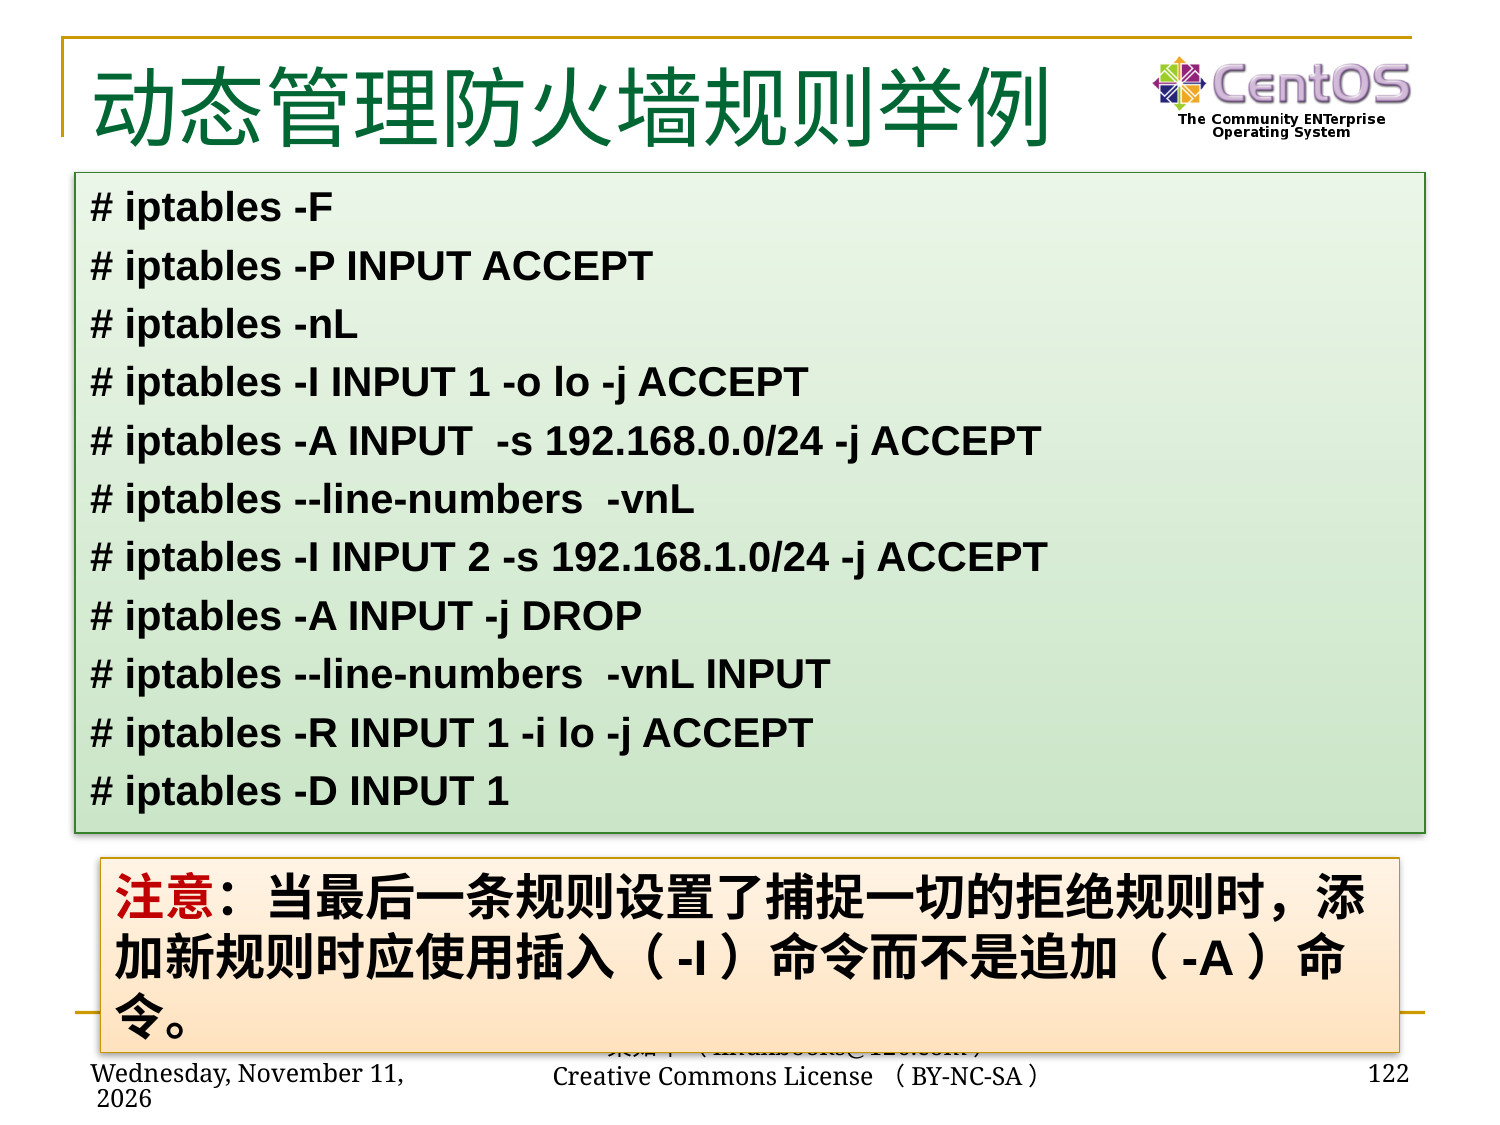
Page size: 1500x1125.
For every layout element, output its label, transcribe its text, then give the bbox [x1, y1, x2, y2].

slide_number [74, 1023, 426, 1100]
footer 梁如军（linuxbooks@126.com） Creative Commons License（BY-NC-SA） [359, 1061, 1074, 1099]
list # iptables -F # iptables -P INPUT ACCEPT # iptables -nL # iptables -I INPUT 1 -o lo -j ACCEPT # iptables -A INPUT -s 192.168.0.0/24 -j ACCEPT # iptables --line-numbers -vnL # iptables -I INPUT 2 -s 192.168.1.0/24 -j ACCEPT # iptables -A INPUT -j DROP # iptables --line-numbers -vnL INPUT # iptables -R INPUT 1 -i lo -j ACCEPT # iptables -D INPUT 1 [74, 172, 1426, 834]
slide_number 122 [1074, 1023, 1426, 1100]
title 动态管理防火墙规则举例 [74, 45, 1426, 172]
text_box 注意：当最后一条规则设置了捕捉一切的拒绝规则时，添加新规则时应使用插入（-I）命令而不是追加（-A）命令。 [100, 857, 1400, 1053]
